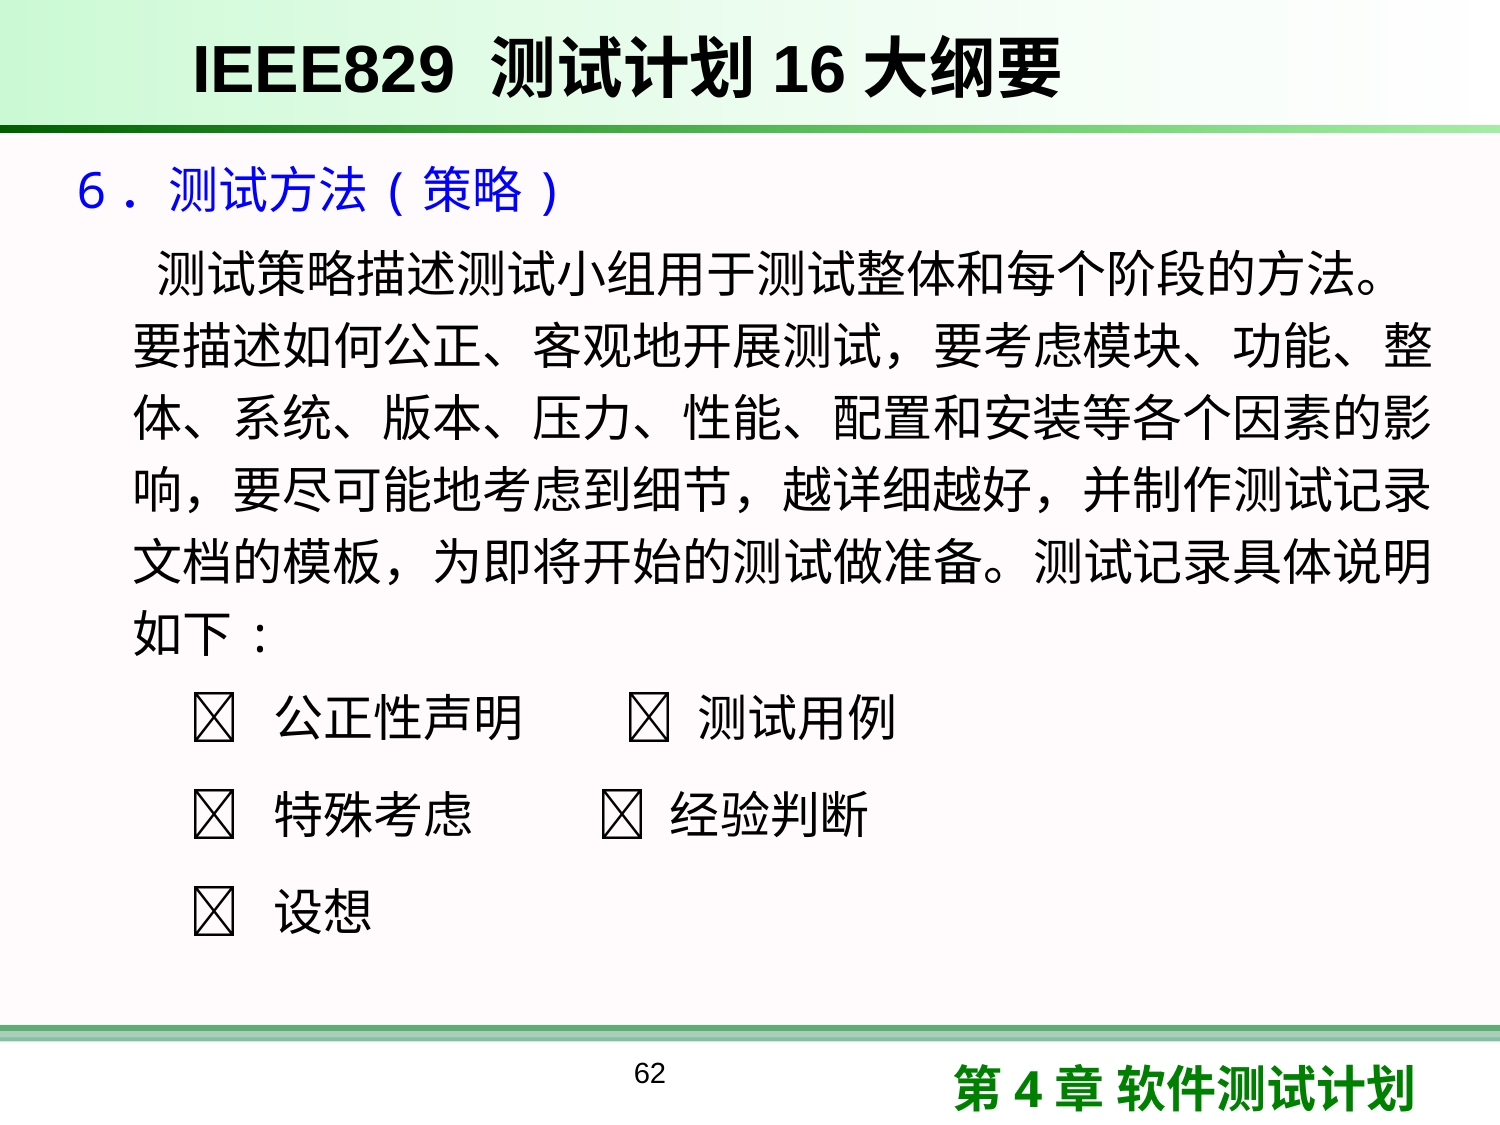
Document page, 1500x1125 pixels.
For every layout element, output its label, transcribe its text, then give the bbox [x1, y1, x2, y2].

footer 62 [412, 1046, 888, 1125]
title IEEE829 测试计划16大纲要 [176, 12, 1223, 119]
list 6．测试方法(策略) 测试策略描述测试小组用于测试整体和每个阶段的方法。要描述如何公正、客观地开展测试，要考虑模块、功能、整体、系统、版本、压力、性能、配置和安装等各个因素的影响，要尽可能地考虑到细节，越详细越好，并制作测试记录文档的模板，为即将开始的测试做准备。测试记录具体说明如下:  公正性声明  测试用例  特殊考虑  经验判断  设想 [58, 162, 1463, 1001]
